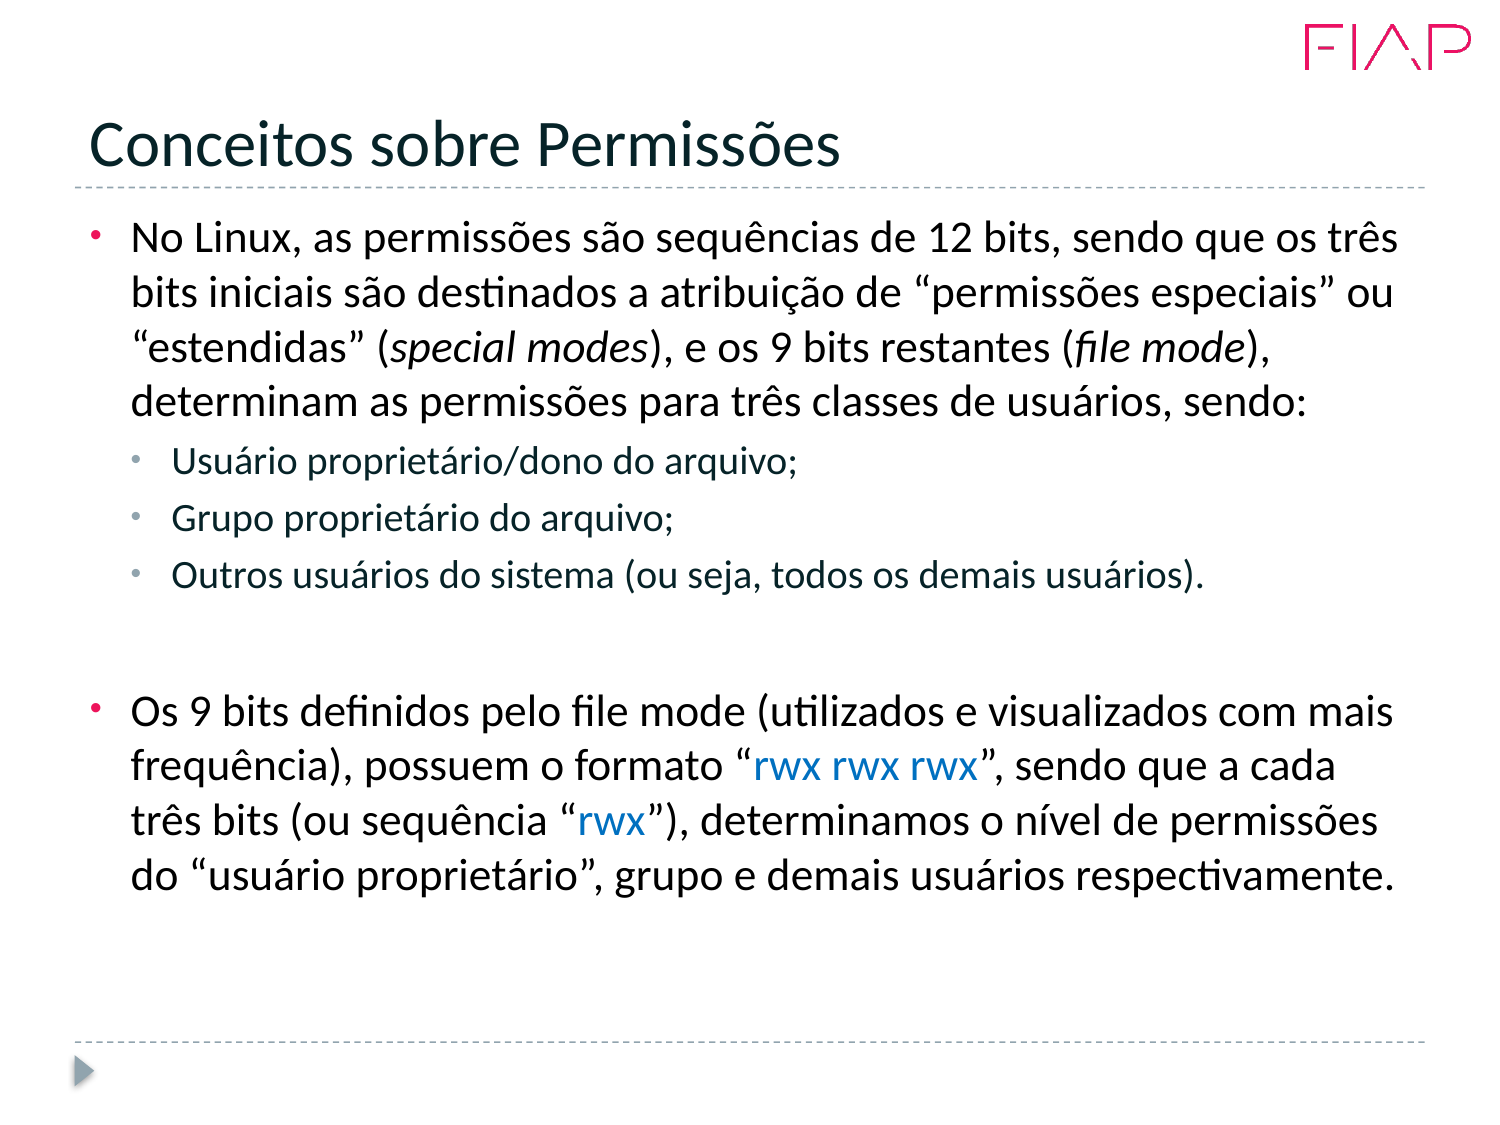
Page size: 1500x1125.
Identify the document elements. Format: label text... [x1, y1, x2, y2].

title Conceitos sobre Permissões [75, 24, 1425, 188]
picture [1425, 24, 1471, 70]
list No Linux, as permissões são sequências de 12 bits, sendo que os três bits iniciais são destinados a atribuição de “permissões especiais” ou “estendidas” (special modes), e os 9 bits restantes (file mode), determinam as permissões para três classes de usuários, sendo: Usuário proprietário/dono do arquivo; Grupo proprietário do arquivo; Outros usuários do sistema (ou seja, todos os demais usuários). Os 9 bits definidos pelo file mode (utilizados e visualizados com mais frequência), possuem o formato “rwx rwx rwx”, sendo que a cada três bits (ou sequência “rwx”), determinamos o nível de permissões do “usuário proprietário”, grupo e demais usuários respectivamente. [75, 200, 1425, 1010]
